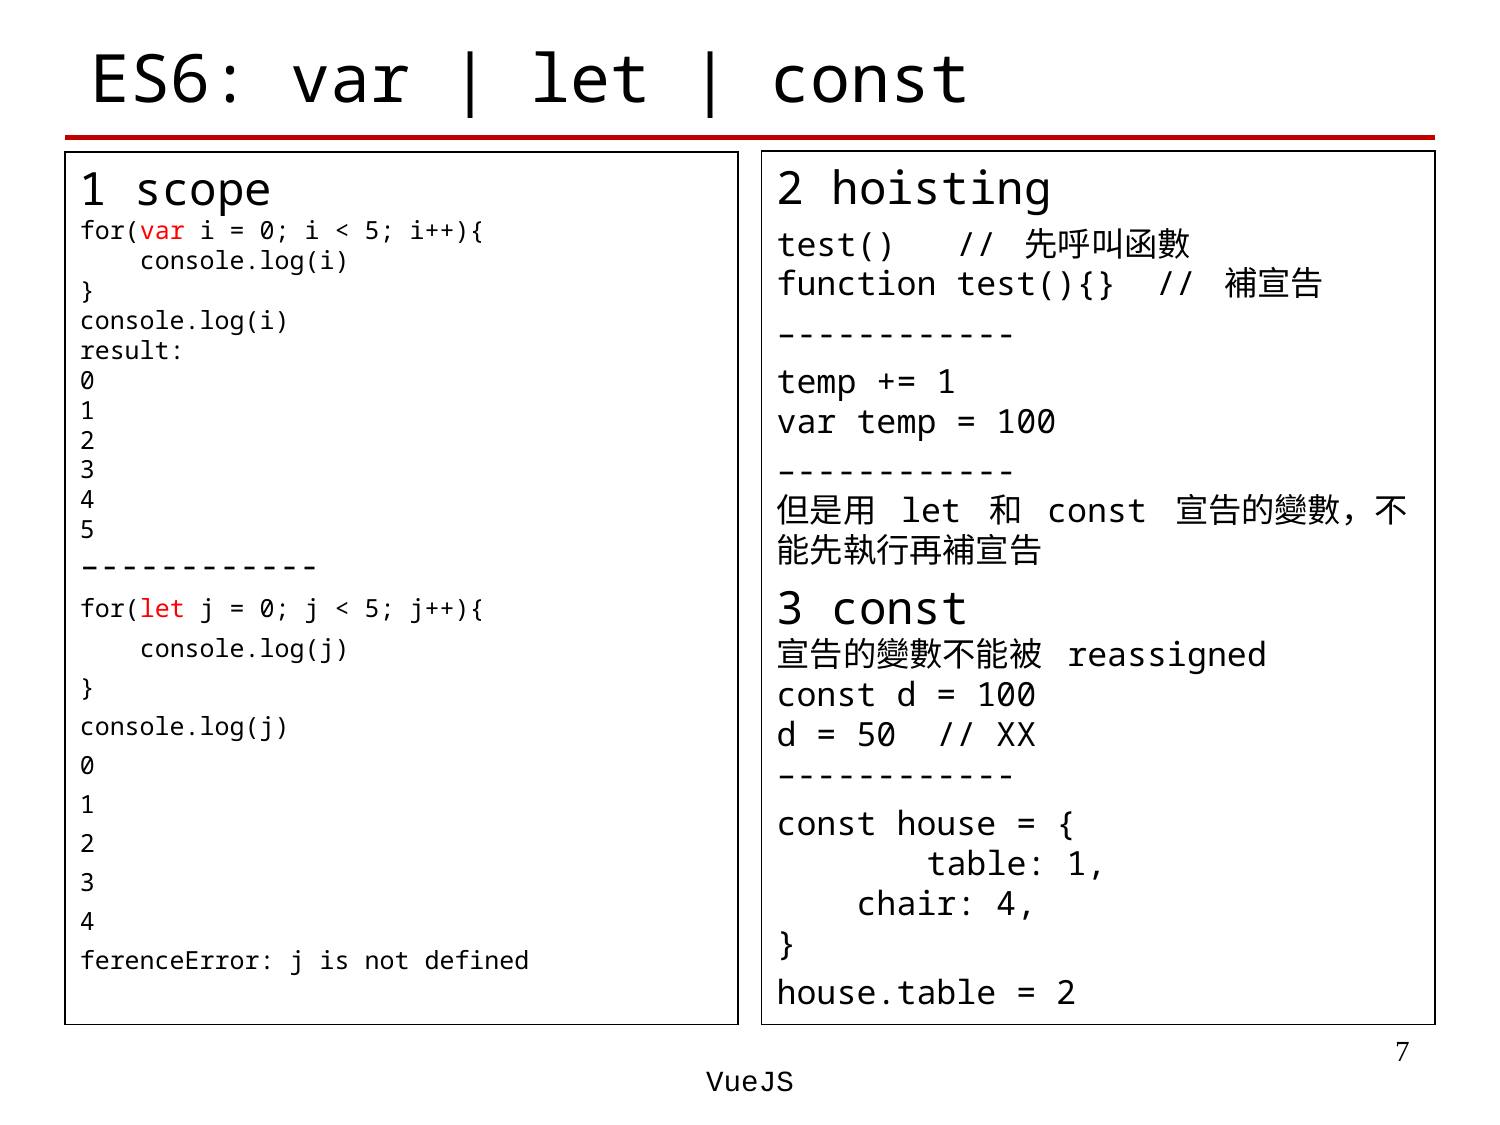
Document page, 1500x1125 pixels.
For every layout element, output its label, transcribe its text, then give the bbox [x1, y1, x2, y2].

text_box 1 scope for(var i = 0; i < 5; i++){ console.log(i) } console.log(i) result: 0 1 2 3 4 5 –----------- for(let j = 0; j < 5; j++){ console.log(j) } console.log(j) 0 1 2 3 4 ferenceError: j is not defined [64, 152, 739, 1025]
text_box VueJS [512, 1054, 988, 1125]
text_box ‹#› [1074, 1025, 1425, 1103]
text_box 2 hoisting test() // 先呼叫函數 function test(){} // 補宣告 –----------- temp += 1 var temp = 100 –----------- 但是用 let 和 const 宣告的變數，不能先執行再補宣告 3 const 宣告的變數不能被 reassigned const d = 100 d = 50 // XX –----------- const house = { table: 1, chair: 4, } house.table = 2 [761, 151, 1436, 1025]
title ES6: var | let | const [75, 19, 1425, 133]
